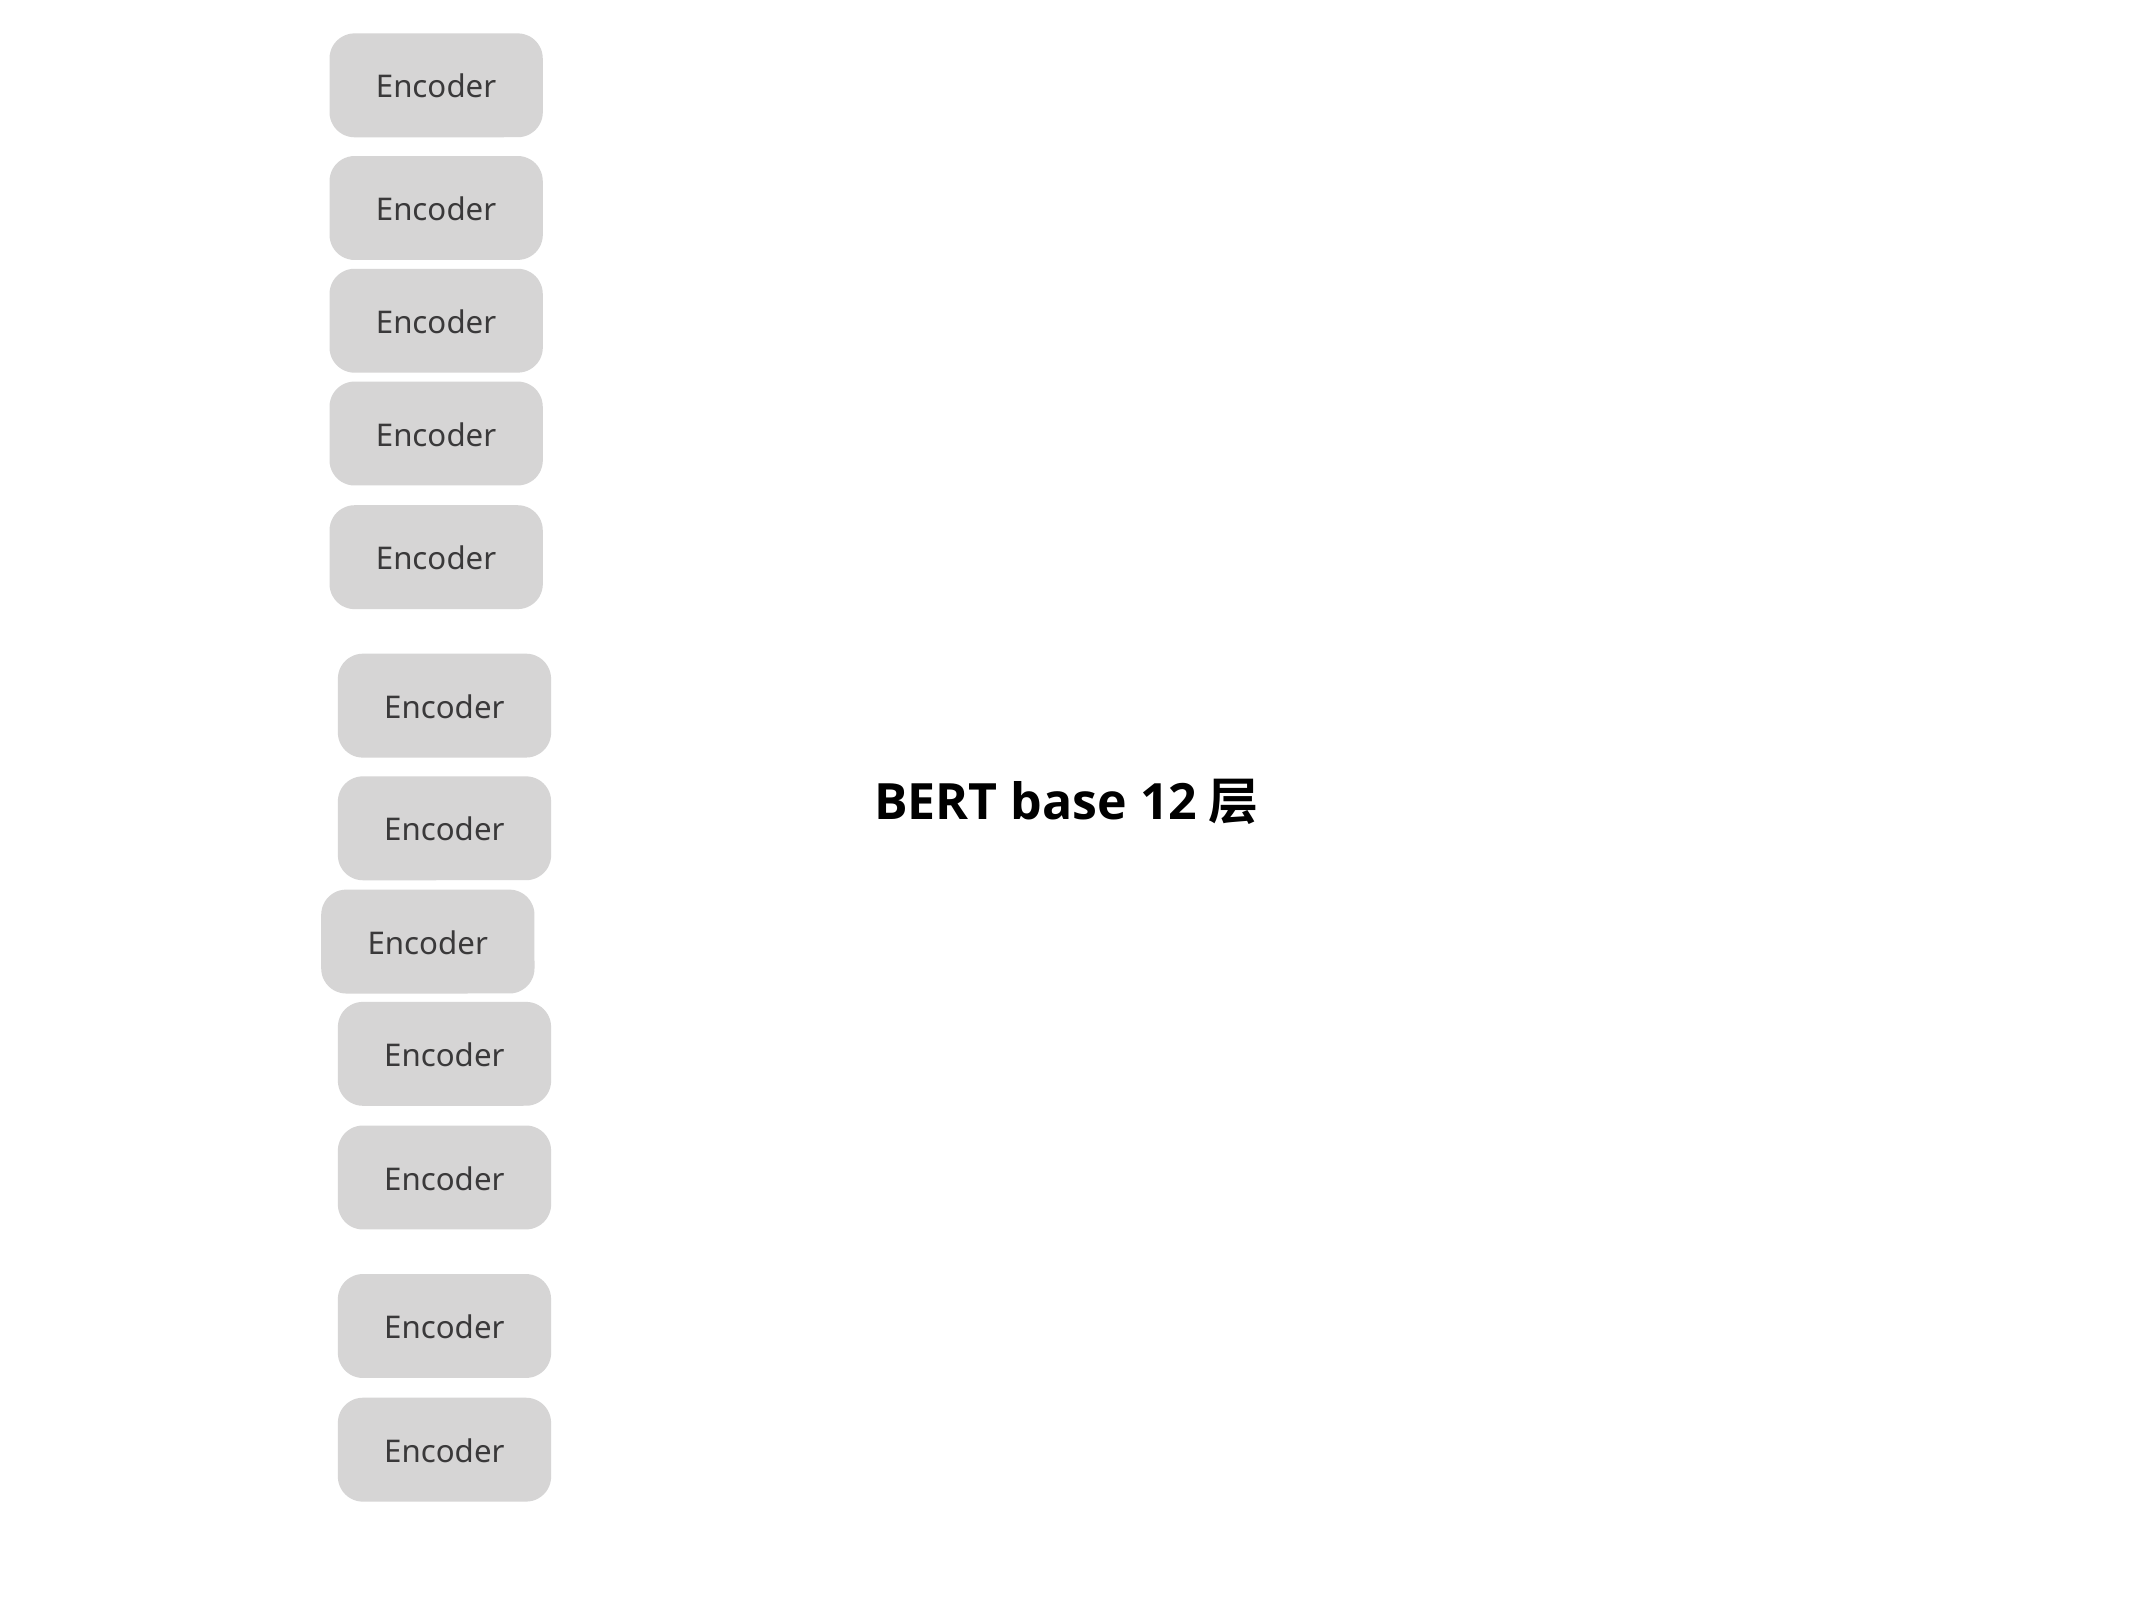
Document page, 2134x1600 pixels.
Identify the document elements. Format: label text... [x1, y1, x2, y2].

text_box Encoder [329, 268, 543, 373]
text_box Encoder [337, 1274, 552, 1378]
text_box Encoder [337, 1001, 552, 1106]
text_box Encoder [337, 653, 552, 758]
text_box BERT base 12层 [865, 761, 1268, 839]
text_box Encoder [337, 1397, 552, 1502]
text_box Encoder [329, 381, 543, 486]
text_box Encoder [337, 776, 552, 881]
text_box Encoder [329, 505, 543, 610]
text_box Encoder [329, 33, 543, 138]
text_box Encoder [337, 1125, 552, 1230]
text_box Encoder [329, 156, 543, 260]
text_box Encoder [321, 889, 535, 994]
